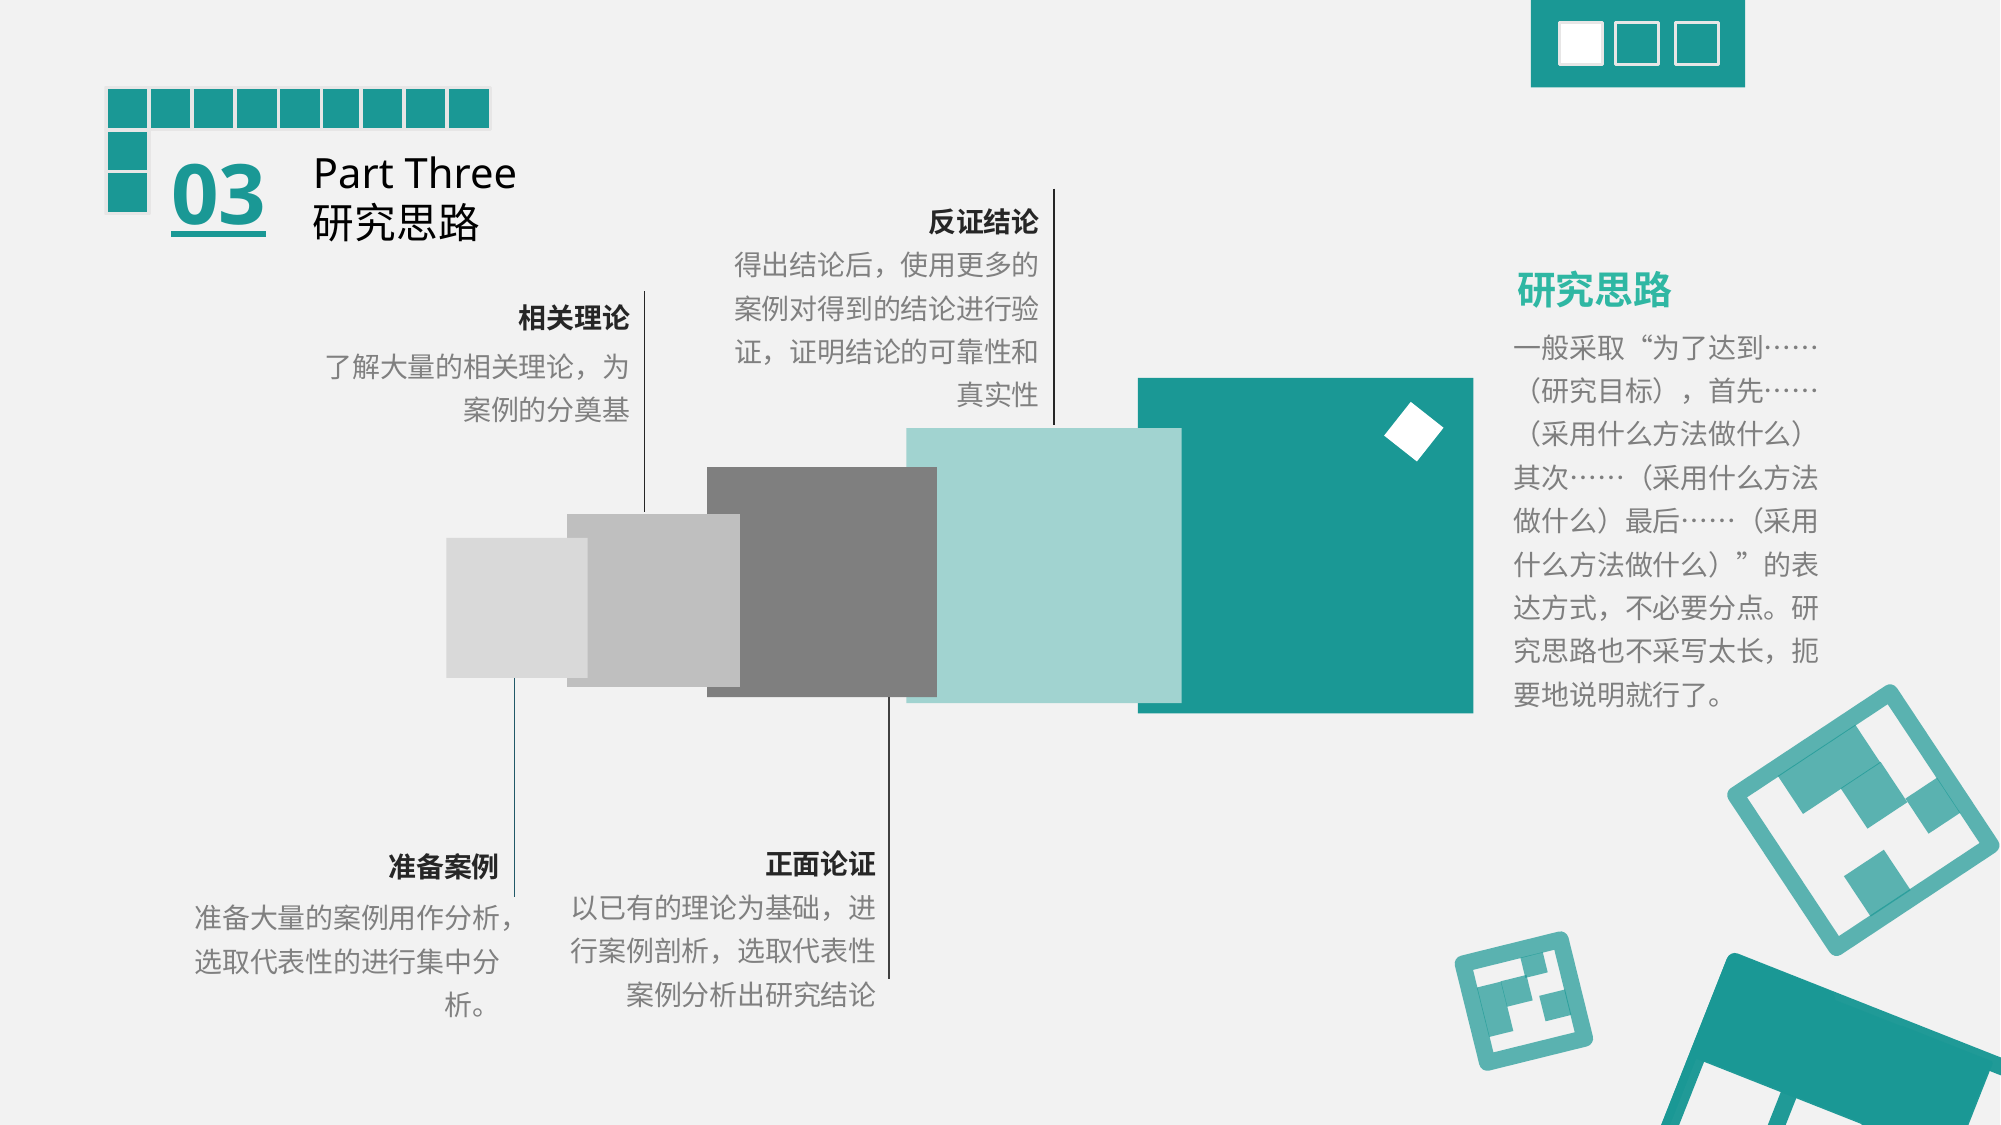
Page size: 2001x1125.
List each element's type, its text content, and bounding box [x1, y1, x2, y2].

text_box [1382, 400, 1445, 463]
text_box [1498, 257, 1844, 720]
text_box [1136, 376, 1475, 715]
text_box 准备案例 [268, 842, 508, 883]
text_box [905, 426, 1183, 705]
text_box 准备大量的案例用作分析，选取代表性的进行集中分析。 [163, 883, 515, 1029]
text_box 以已有的理论为基础，进行案例剖析，选取代表性案例分析出研究结论 [539, 873, 891, 1019]
text_box [445, 536, 589, 679]
text_box [566, 513, 742, 689]
text_box 正面论证 [644, 839, 882, 873]
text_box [155, 133, 659, 256]
text_box 相关理论 [396, 293, 642, 332]
text_box 了解大量的相关理论，为案例的分奠基 [293, 332, 638, 434]
text_box [705, 466, 938, 699]
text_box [1558, 22, 1719, 66]
text_box 反证结论 [838, 196, 1047, 230]
text_box 得出结论后，使用更多的案例对得到的结论进行验证，证明结论的可靠性和真实性 [702, 230, 1047, 419]
